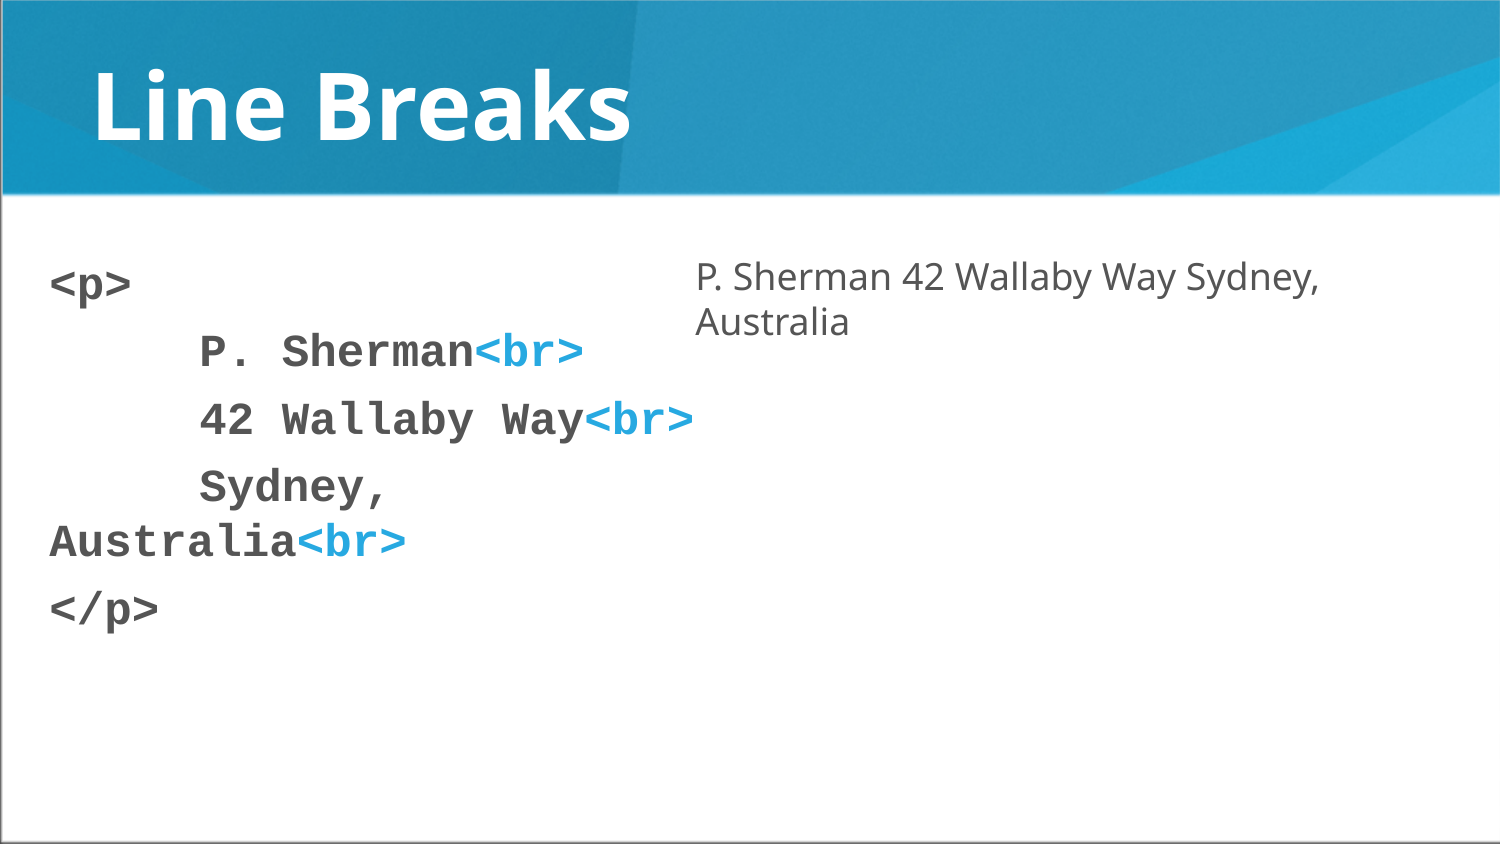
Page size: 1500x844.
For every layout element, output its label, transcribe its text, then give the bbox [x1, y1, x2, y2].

list <p> P. Sherman<br> 42 Wallaby Way<br> Sydney, Australia<br> </p> [34, 238, 680, 800]
title Line Breaks [75, 33, 1425, 175]
list P. Sherman 42 Wallaby Way Sydney, Australia [680, 238, 1474, 800]
picture [0, 0, 1500, 844]
